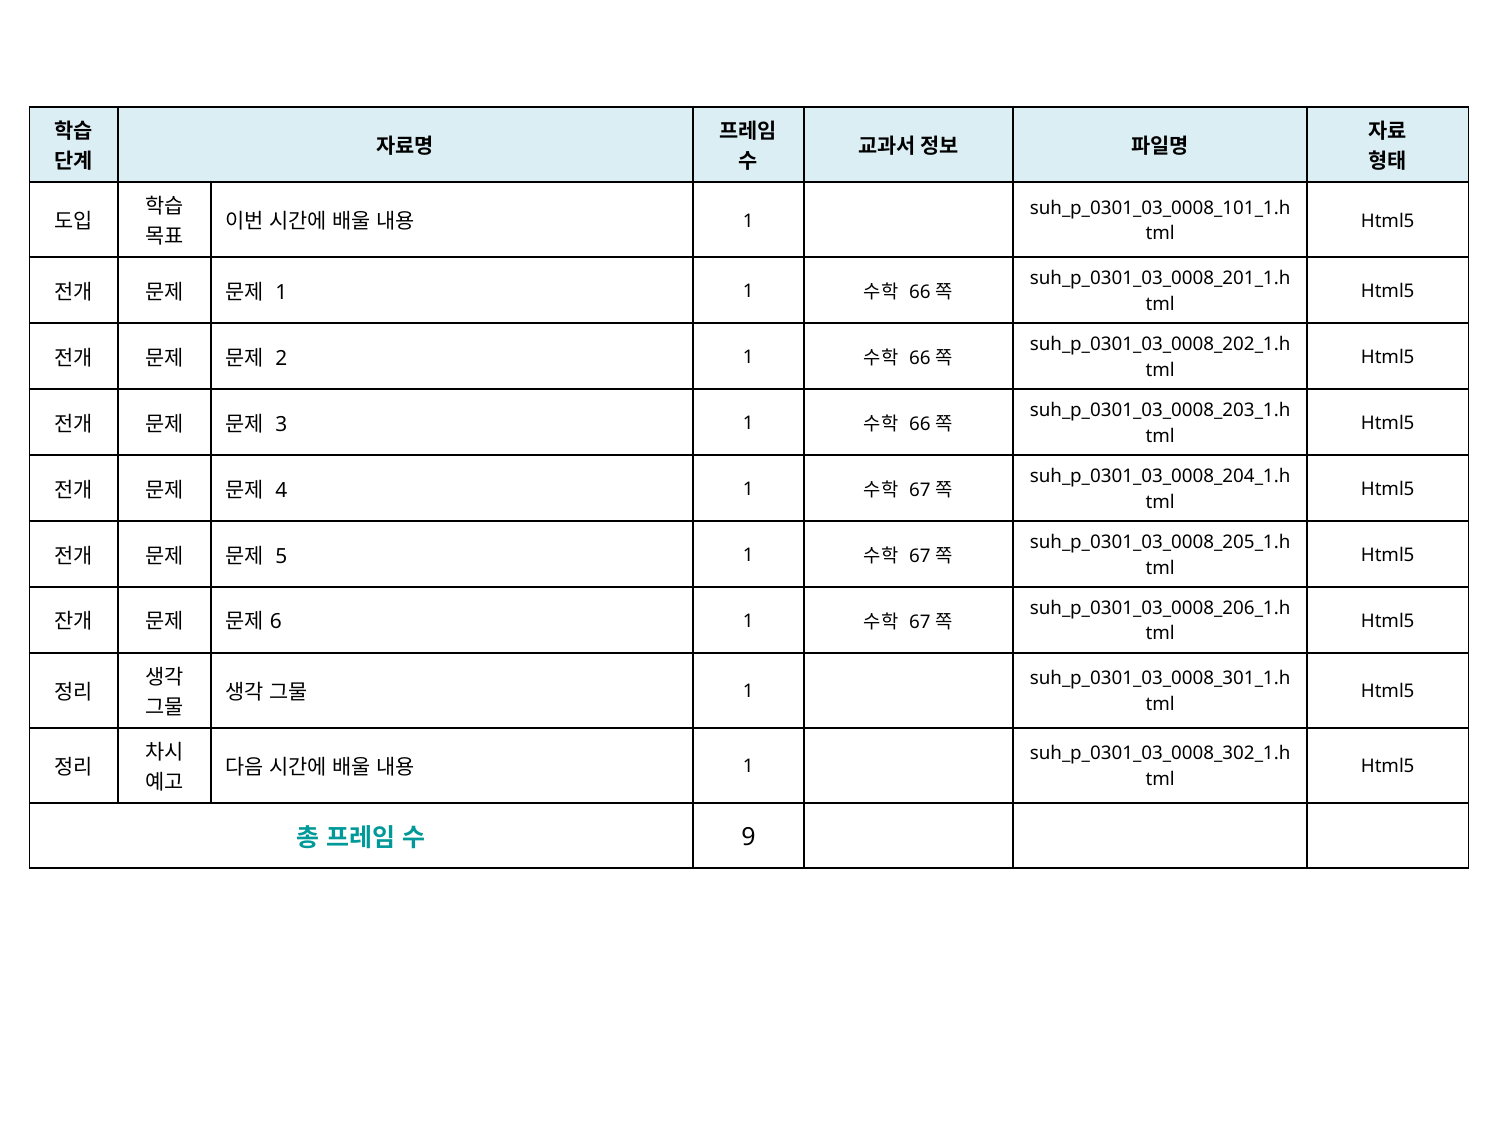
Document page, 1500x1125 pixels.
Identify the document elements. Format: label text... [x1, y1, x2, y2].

table_cell 문제6 [212, 588, 692, 652]
table_header 교과서 정보 [805, 108, 1012, 181]
table_cell 차시 예고 [119, 729, 210, 802]
table_cell 1 [694, 588, 803, 652]
table_cell 9 [694, 804, 803, 867]
table_cell [805, 183, 1012, 256]
table_cell suh_p_0301_03_0008_302_1.html [1014, 729, 1306, 802]
table_cell 1 [694, 390, 803, 454]
table_cell [1308, 804, 1468, 867]
table_cell 전개 [30, 258, 117, 322]
table_cell [805, 654, 1012, 727]
table_cell 수학 67쪽 [805, 588, 1012, 652]
table_cell Html5 [1308, 183, 1468, 256]
table_cell suh_p_0301_03_0008_201_1.html [1014, 258, 1306, 322]
table_cell suh_p_0301_03_0008_301_1.html [1014, 654, 1306, 727]
table_cell 1 [694, 729, 803, 802]
table_cell 정리 [30, 729, 117, 802]
table_cell 수학 66쪽 [805, 324, 1012, 388]
table_cell 문제 [119, 588, 210, 652]
table_cell Html5 [1308, 654, 1468, 727]
table_header 파일명 [1014, 108, 1306, 181]
table_cell Html5 [1308, 324, 1468, 388]
table_cell suh_p_0301_03_0008_205_1.html [1014, 522, 1306, 586]
table_header 자료명 [119, 108, 692, 181]
table_cell 문제 [119, 258, 210, 322]
table_cell 수학 66쪽 [805, 258, 1012, 322]
table_cell 이번 시간에 배울 내용 [212, 183, 692, 256]
table_cell 학습 목표 [119, 183, 210, 256]
table_cell suh_p_0301_03_0008_202_1.html [1014, 324, 1306, 388]
table_cell 1 [694, 456, 803, 520]
table_cell 전개 [30, 456, 117, 520]
table_cell 문제 [119, 324, 210, 388]
table_cell 1 [694, 183, 803, 256]
table_cell 문제 4 [212, 456, 692, 520]
table_cell 수학 67쪽 [805, 456, 1012, 520]
table_cell 수학 67쪽 [805, 522, 1012, 586]
table_cell 생각 그물 [119, 654, 210, 727]
table_cell 문제 [119, 522, 210, 586]
table_cell 1 [694, 324, 803, 388]
table_cell [1014, 804, 1306, 867]
table_cell 생각 그물 [212, 654, 692, 727]
table_cell suh_p_0301_03_0008_204_1.html [1014, 456, 1306, 520]
table_cell 문제 [119, 390, 210, 454]
table_cell 1 [694, 654, 803, 727]
table_cell 수학 66쪽 [805, 390, 1012, 454]
table_cell 도입 [30, 183, 117, 256]
table_cell Html5 [1308, 456, 1468, 520]
table_cell [805, 729, 1012, 802]
table_cell [805, 804, 1012, 867]
table_header 자료 형태 [1308, 108, 1468, 181]
table_cell Html5 [1308, 729, 1468, 802]
table_cell Html5 [1308, 390, 1468, 454]
table_cell 문제 5 [212, 522, 692, 586]
table_cell 정리 [30, 654, 117, 727]
table_cell 총 프레임 수 [30, 804, 692, 867]
table_cell 전개 [30, 390, 117, 454]
table_cell 문제 1 [212, 258, 692, 322]
table_cell 1 [694, 258, 803, 322]
table_cell 1 [694, 522, 803, 586]
table_cell 전개 [30, 324, 117, 388]
table_cell 문제 3 [212, 390, 692, 454]
table_cell 문제 2 [212, 324, 692, 388]
table_cell suh_p_0301_03_0008_101_1.html [1014, 183, 1306, 256]
table_cell 문제 [119, 456, 210, 520]
table_header 프레임 수 [694, 108, 803, 181]
table_header 학습 단계 [30, 108, 117, 181]
table_cell Html5 [1308, 588, 1468, 652]
table_cell 다음 시간에 배울 내용 [212, 729, 692, 802]
table_cell 잔개 [30, 588, 117, 652]
table_cell suh_p_0301_03_0008_203_1.html [1014, 390, 1306, 454]
table_cell suh_p_0301_03_0008_206_1.html [1014, 588, 1306, 652]
table_cell Html5 [1308, 522, 1468, 586]
table_cell 전개 [30, 522, 117, 586]
table_cell Html5 [1308, 258, 1468, 322]
